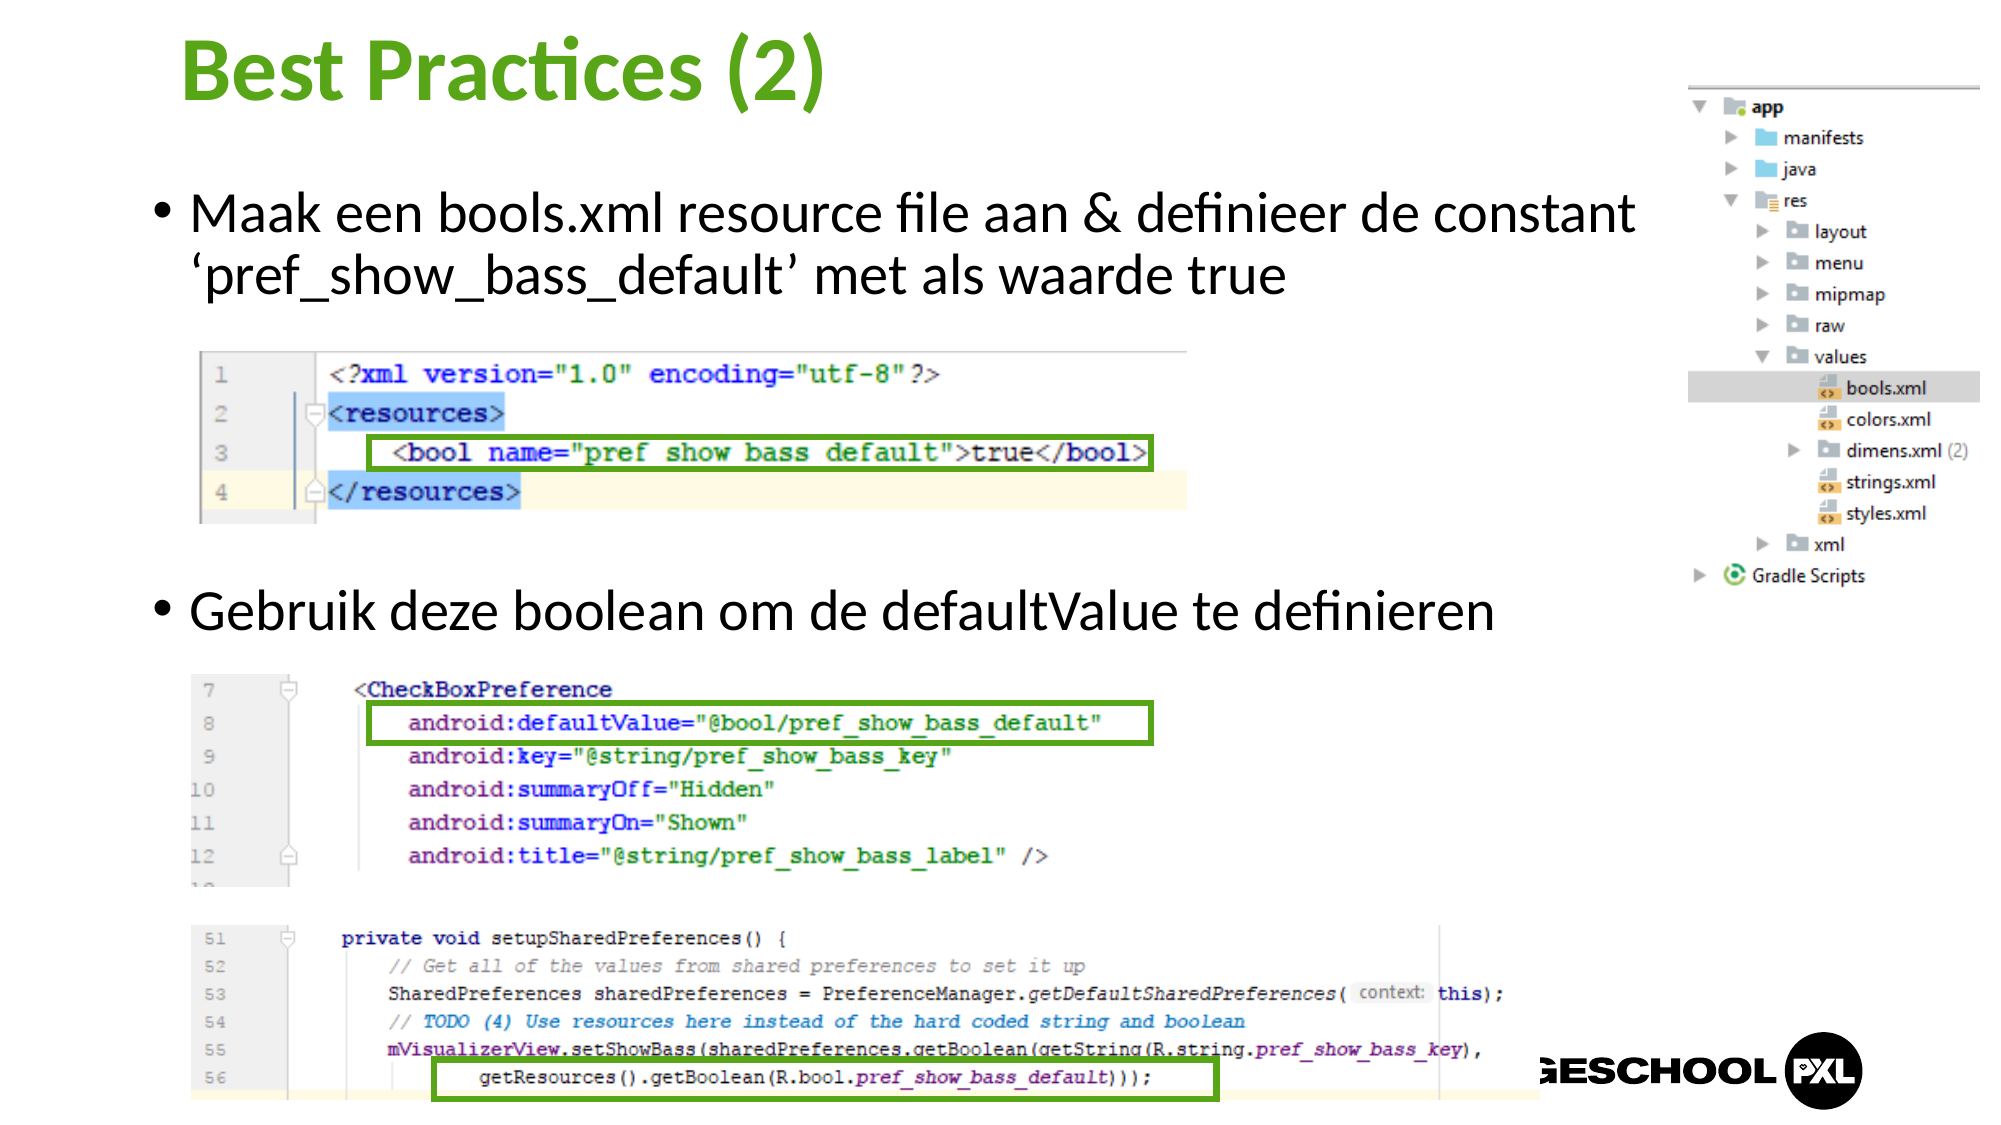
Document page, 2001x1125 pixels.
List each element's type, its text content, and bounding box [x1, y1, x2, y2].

list Maak een bools.xml resource file aan & definieer de constant ‘pref_show_bass_default’ met als waarde true Gebruik deze boolean om de defaultValue te definieren [137, 174, 1863, 888]
picture [191, 925, 1540, 1100]
picture [191, 674, 1107, 887]
picture [1688, 85, 1980, 617]
title Best Practices (2) [165, 0, 1891, 174]
picture [191, 351, 1187, 524]
text_box [1107, 702, 1152, 744]
